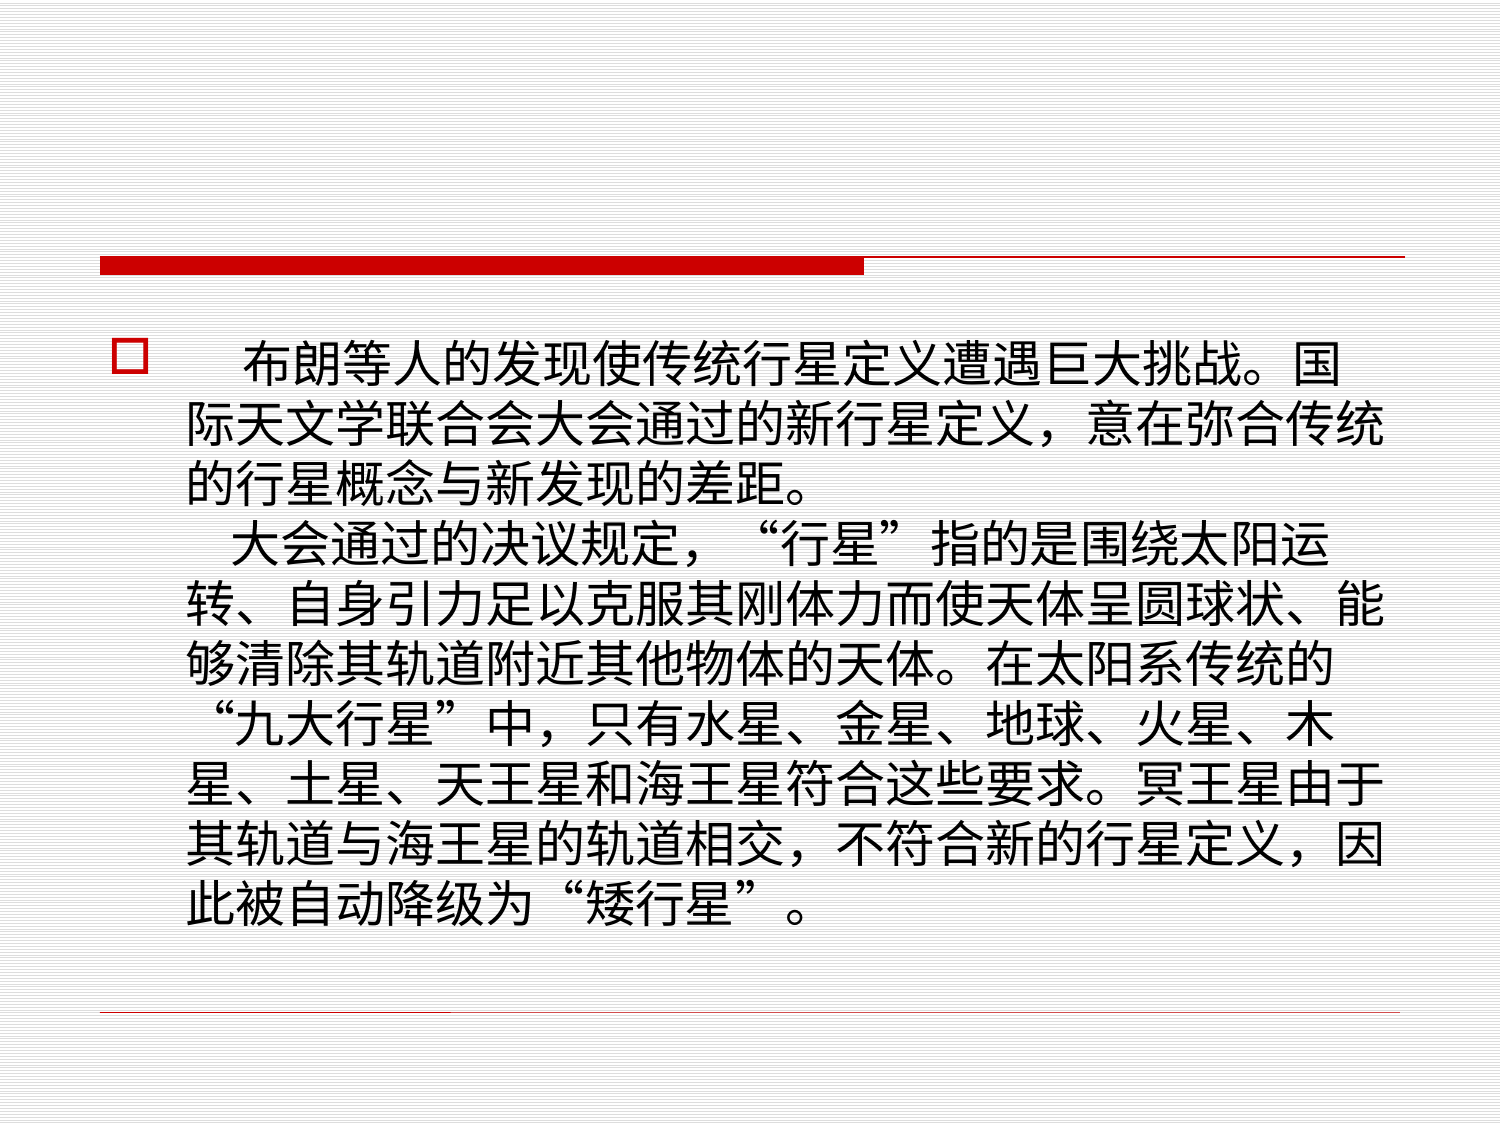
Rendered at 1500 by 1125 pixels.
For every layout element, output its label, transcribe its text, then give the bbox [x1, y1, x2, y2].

list 布朗等人的发现使传统行星定义遭遇巨大挑战。国际天文学联合会大会通过的新行星定义，意在弥合传统的行星概念与新发现的差距。 大会通过的决议规定，“行星”指的是围绕太阳运转、自身引力足以克服其刚体力而使天体呈圆球状、能够清除其轨道附近其他物体的天体。在太阳系传统的“九大行星”中，只有水星、金星、地球、火星、木星、土星、天王星和海王星符合这些要求。冥王星由于其轨道与海王星的轨道相交，不符合新的行星定义，因此被自动降级为“矮行星”。 [92, 324, 1406, 963]
